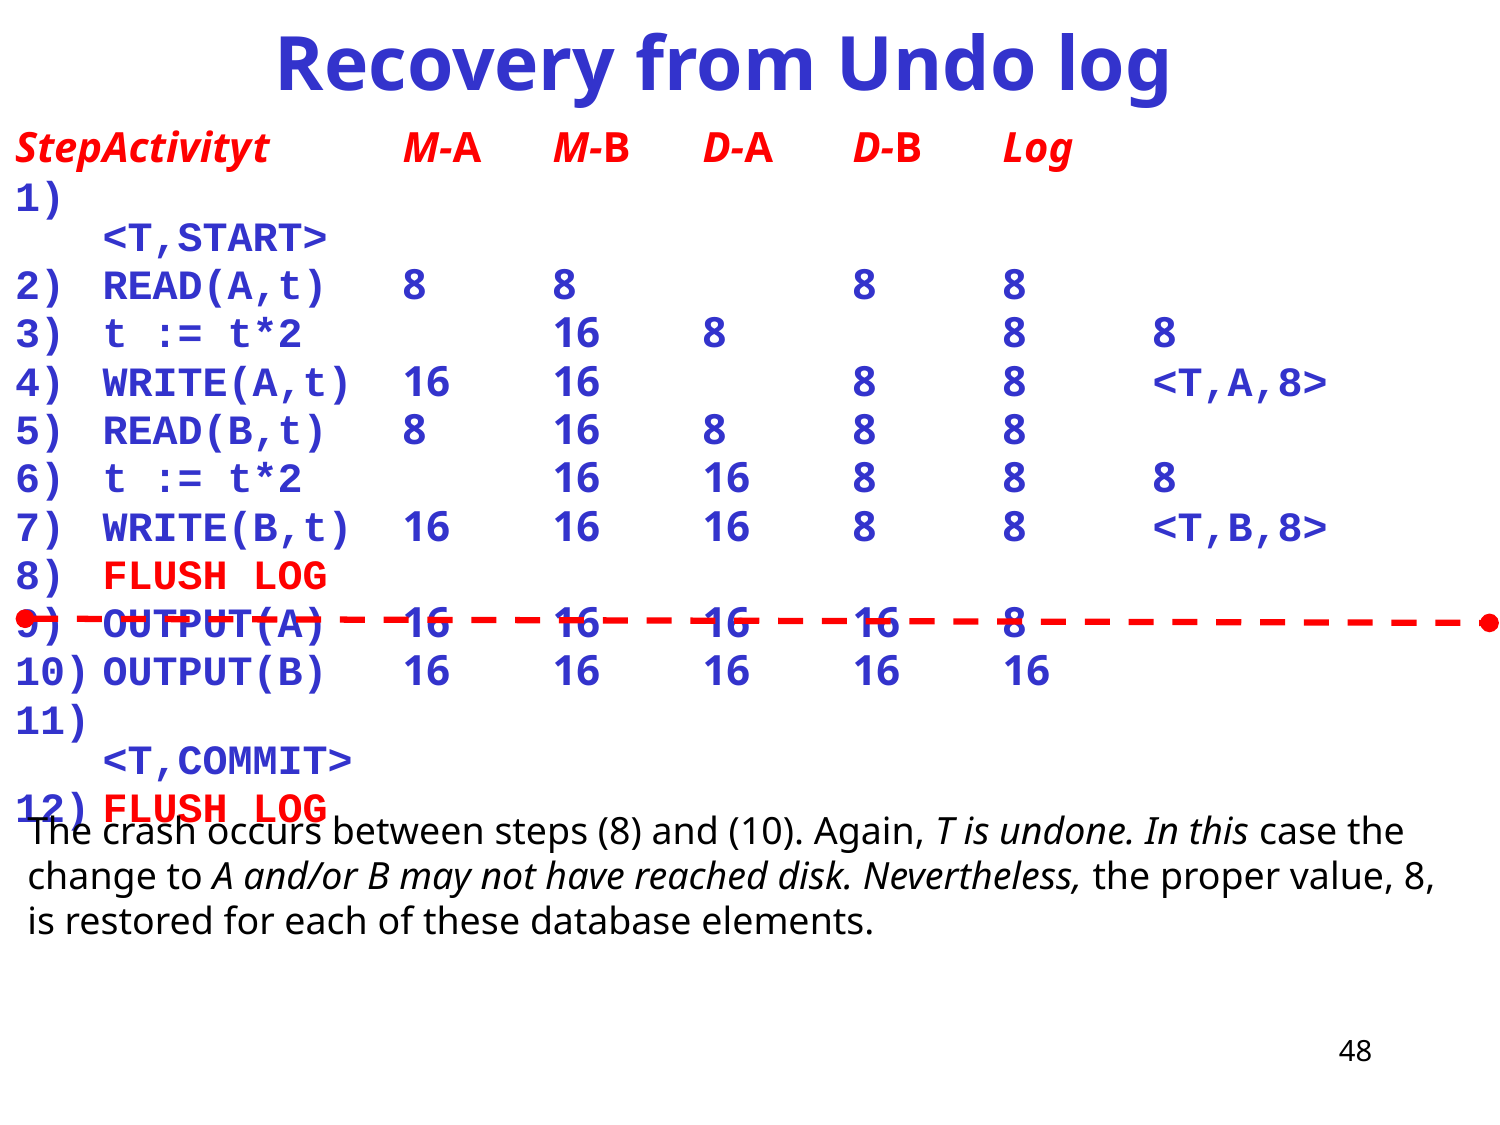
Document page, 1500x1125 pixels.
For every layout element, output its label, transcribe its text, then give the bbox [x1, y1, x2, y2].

slide_number 48 [1074, 1024, 1388, 1101]
title Recovery from Undo log [86, 28, 1362, 93]
text_box [18, 612, 37, 625]
text_box [1478, 616, 1496, 630]
text_box The crash occurs between steps (8) and (10). Again, T is undone. In this case the change to A and/or B may not have reached disk. Nevertheless, the proper value, 8, is restored for each of these database elements. [12, 799, 1467, 950]
list Step Activity t M-A M-B D-A D-B Log 1) <T,START> 2) READ(A,t) 8 8 8 8 3) t := t*2 16 8 8 8 4) WRITE(A,t) 16 16 8 8 <T,A,8> 5) READ(B,t) 8 16 8 8 8 6) t := t*2 16 16 8 8 8 7) WRITE(B,t) 16 16 16 8 8 <T,B,8> 8) FLUSH LOG 9) OUTPUT(A) 16 16 16 16 8 10) OUTPUT(B) 16 16 16 16 16 11) <T,COMMIT> 12) FLUSH LOG [0, 123, 1500, 803]
